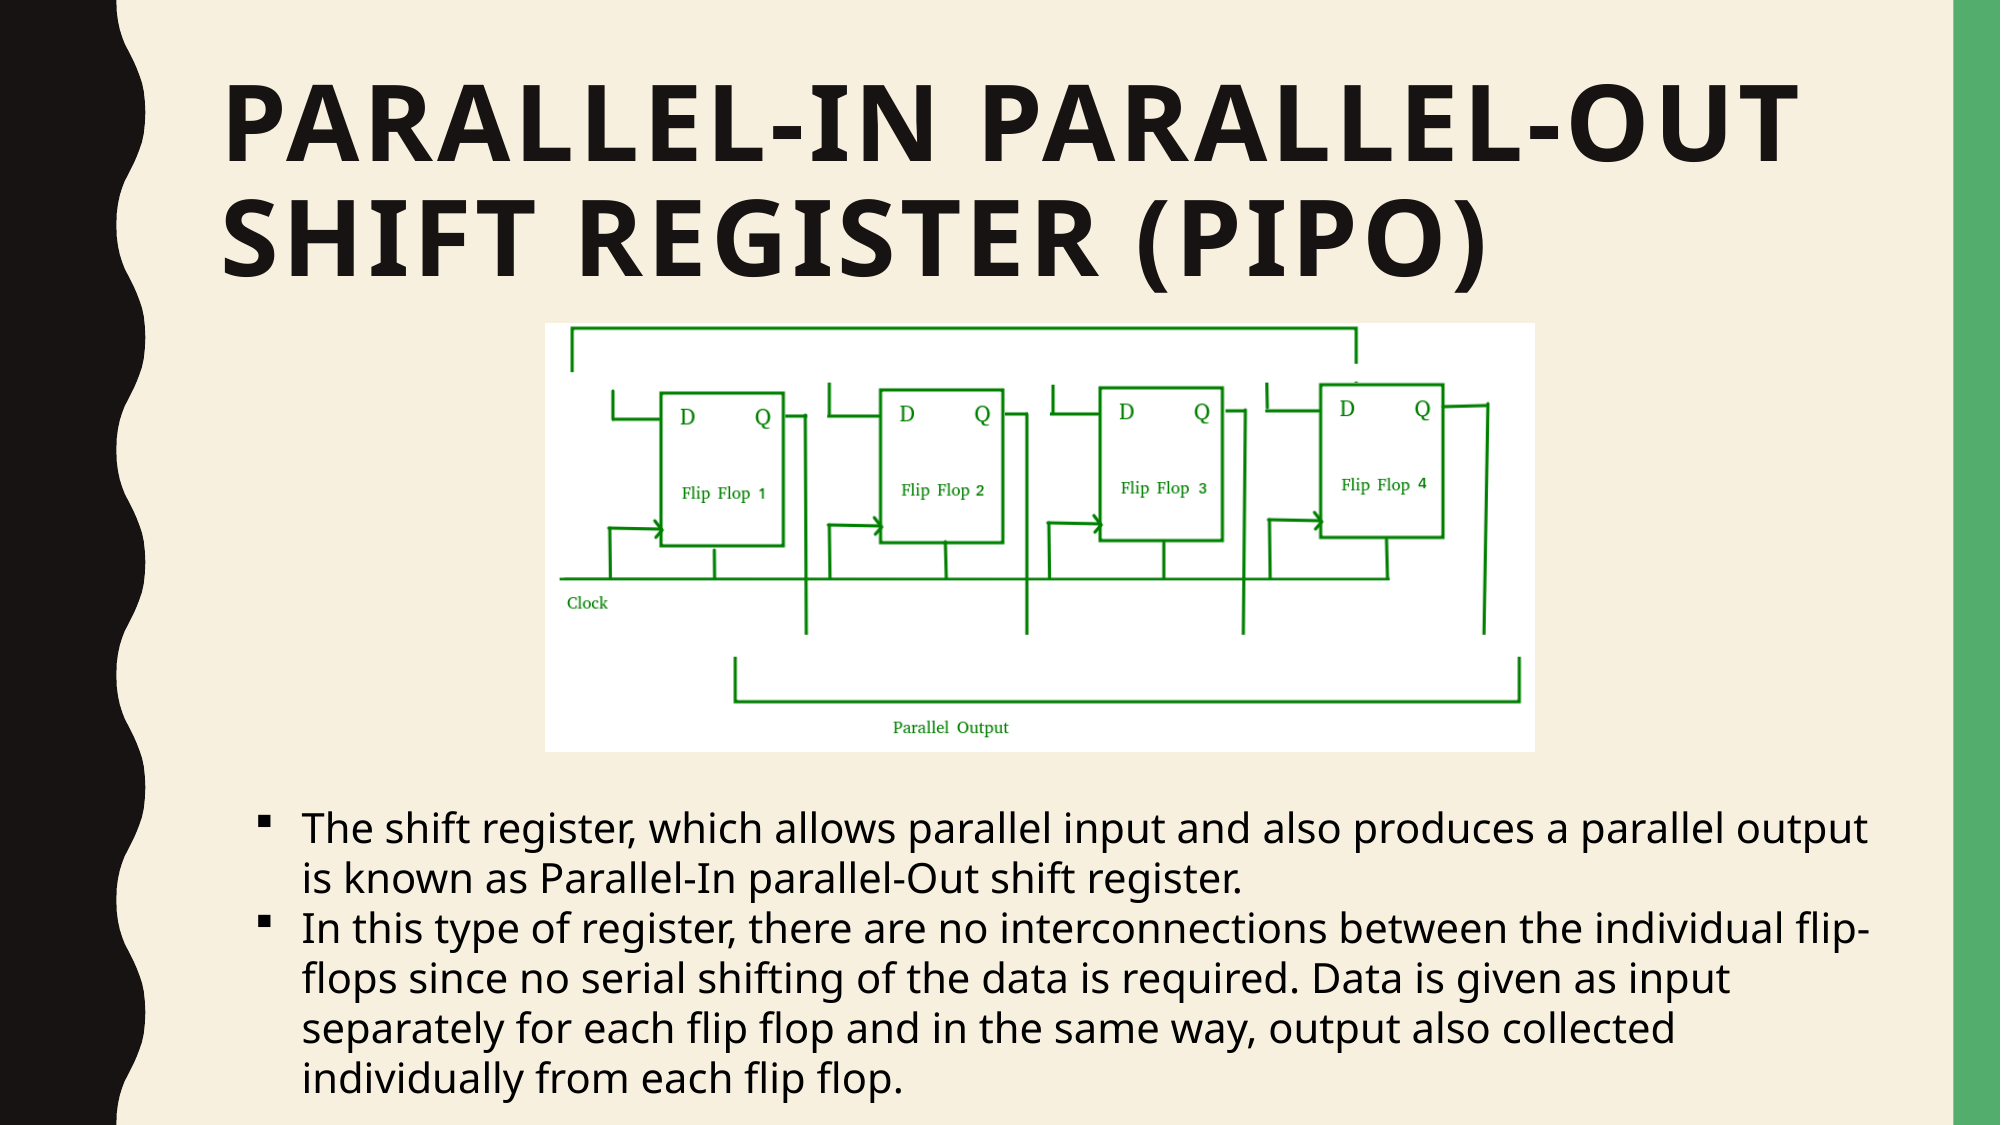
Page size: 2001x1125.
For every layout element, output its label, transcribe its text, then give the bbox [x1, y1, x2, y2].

title Parallel-In Parallel-Out Shift Register (PIPO) [205, 62, 1875, 308]
picture [545, 323, 1535, 752]
text_box The shift register, which allows parallel input and also produces a parallel output is known as Parallel-In parallel-Out shift register. In this type of register, there are no interconnections between the individual flip-flops since no serial shifting of the data is required. Data is given as input separately for each flip flop and in the same way, output also collected individually from each flip flop. [240, 794, 1910, 1110]
